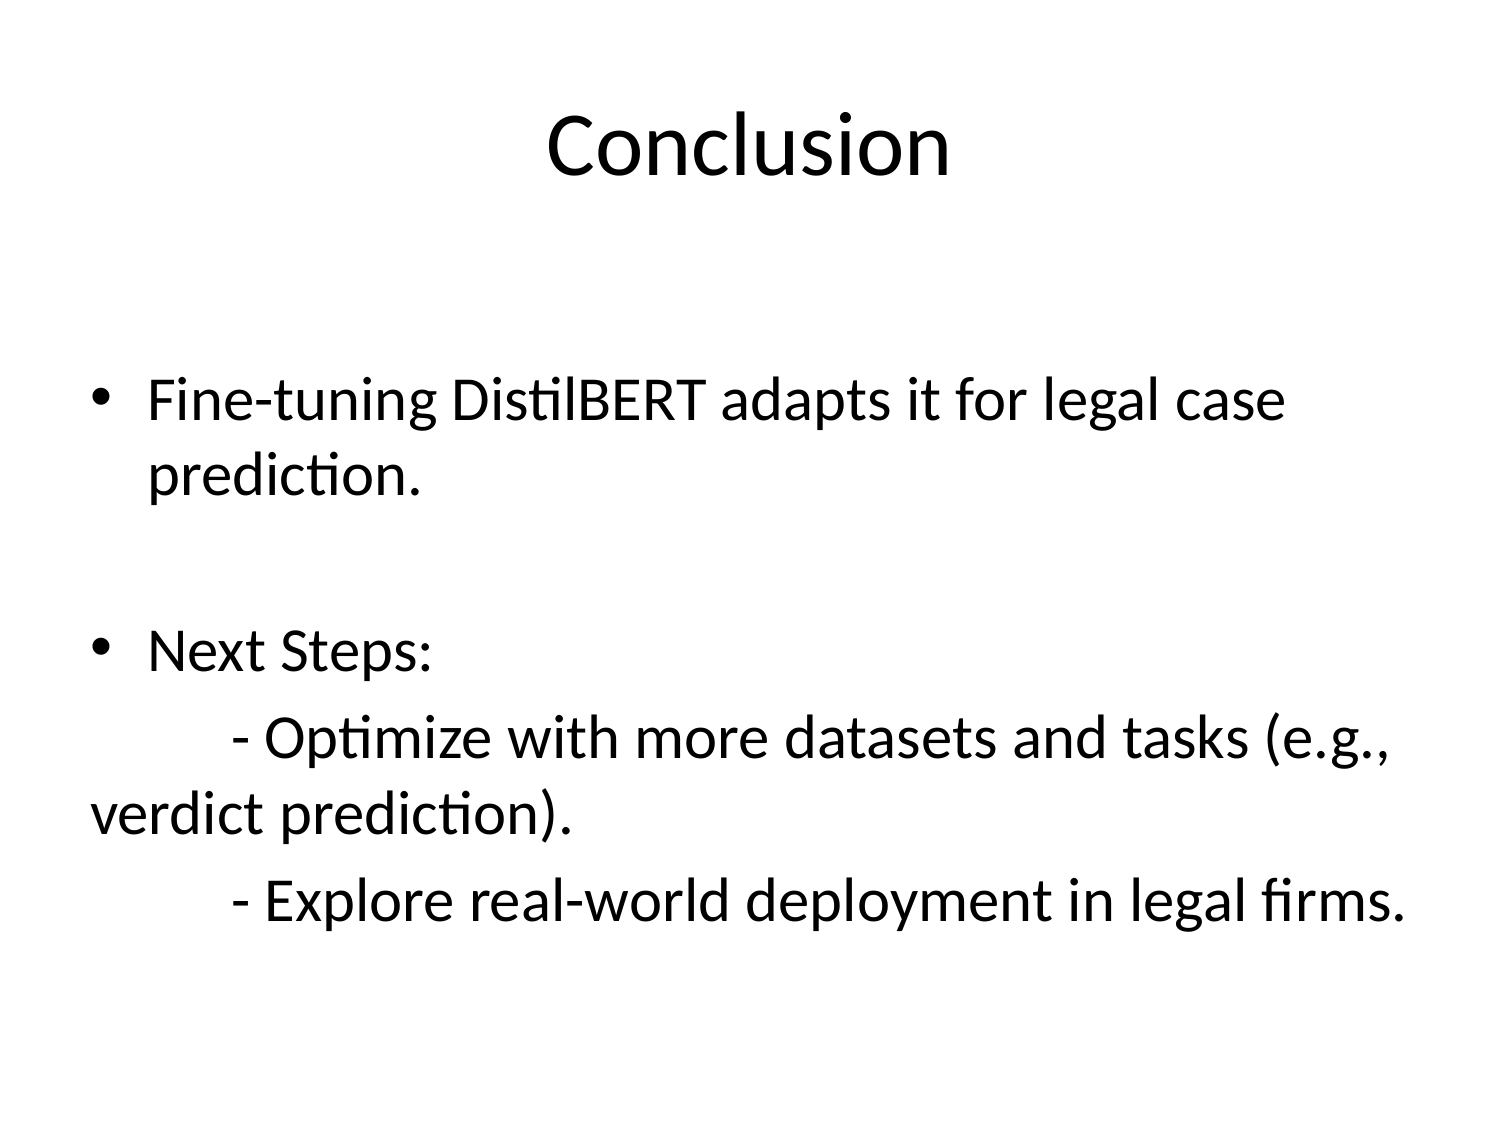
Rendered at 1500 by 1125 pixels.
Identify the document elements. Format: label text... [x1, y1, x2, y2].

list Fine-tuning DistilBERT adapts it for legal case prediction. Next Steps: - Optimize with more datasets and tasks (e.g., verdict prediction). - Explore real-world deployment in legal firms. [75, 262, 1425, 1005]
title Conclusion [75, 45, 1425, 233]
